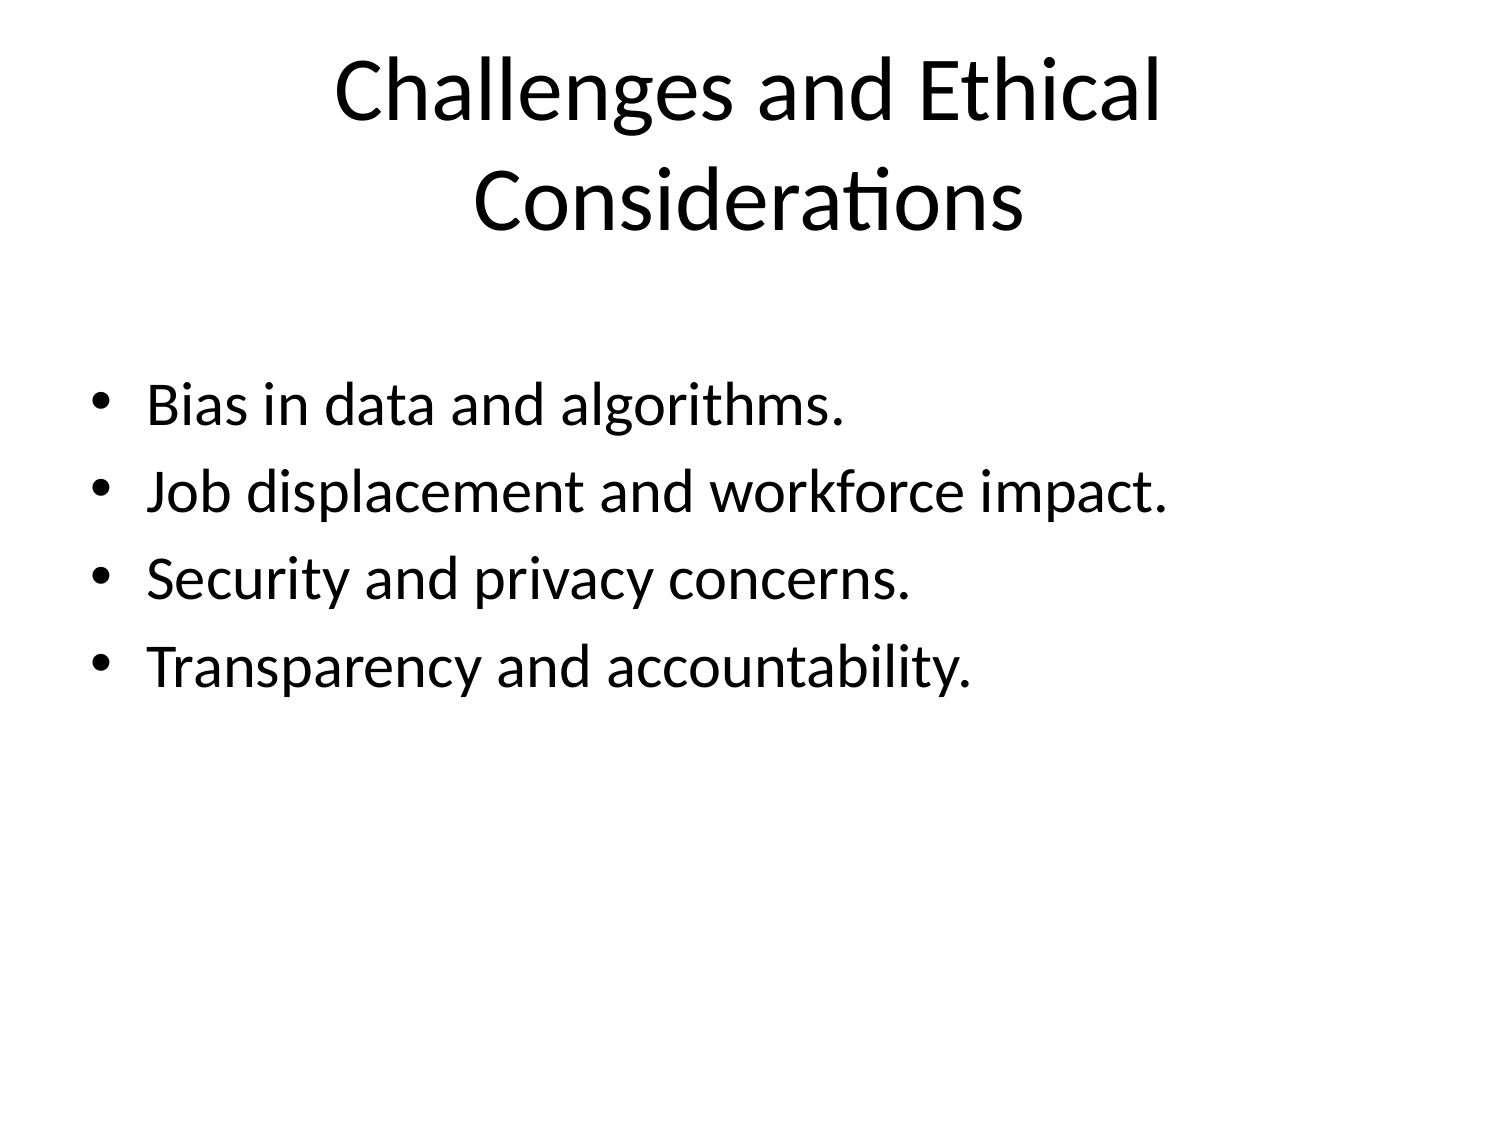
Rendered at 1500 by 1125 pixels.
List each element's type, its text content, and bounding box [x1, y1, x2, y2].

title Challenges and Ethical Considerations [75, 45, 1425, 233]
list Bias in data and algorithms. Job displacement and workforce impact. Security and privacy concerns. Transparency and accountability. [75, 262, 1425, 1005]
